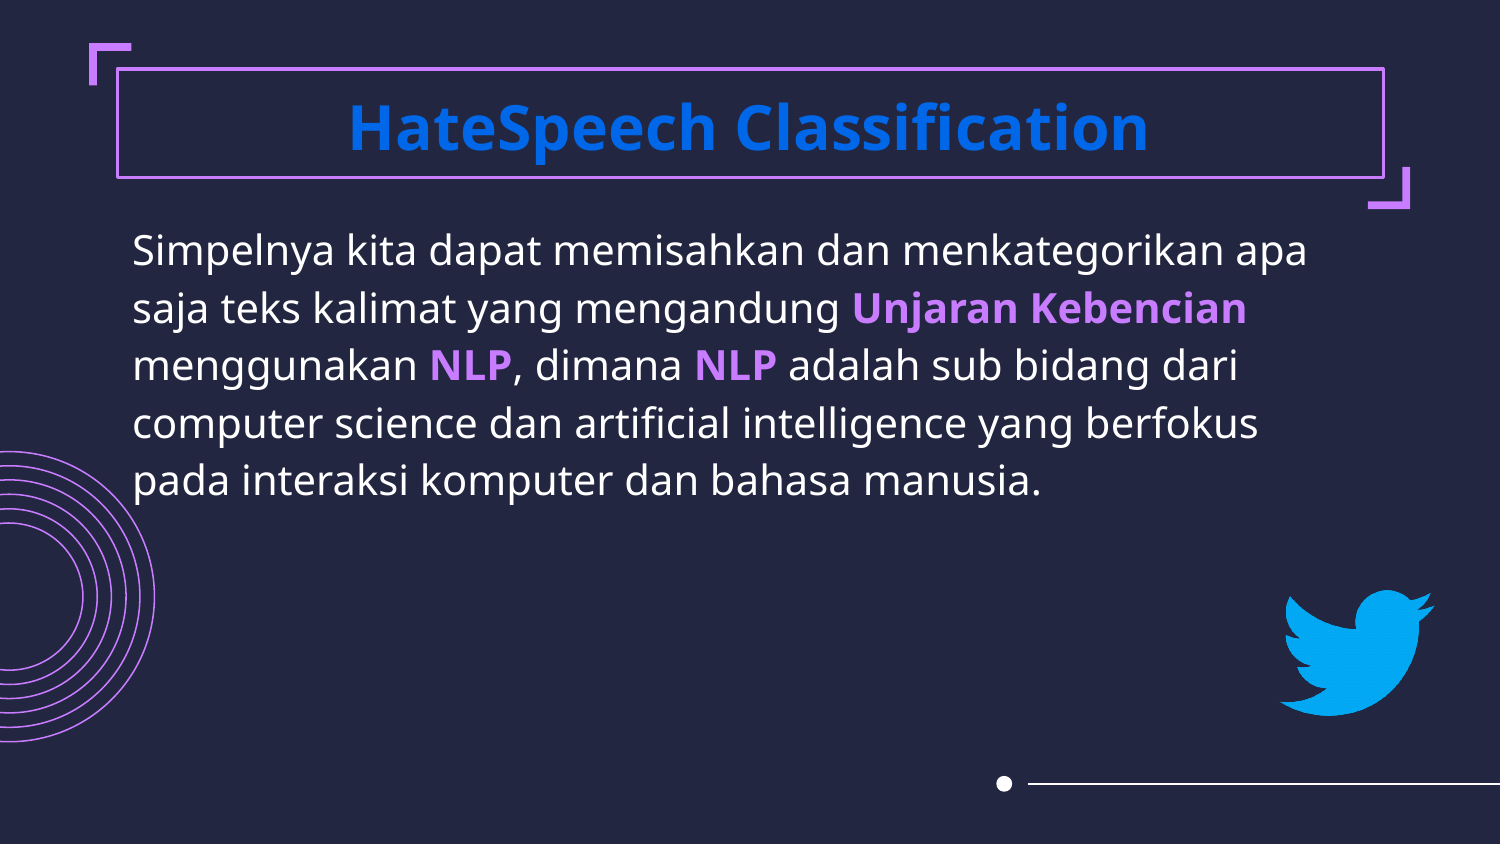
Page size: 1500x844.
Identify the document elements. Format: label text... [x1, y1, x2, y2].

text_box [88, 42, 1411, 210]
list Simpelnya kita dapat memisahkan dan menkategorikan apa saja teks kalimat yang mengandung Unjaran Kebencian menggunakan NLP, dimana NLP adalah sub bidang dari computer science dan artificial intelligence yang berfokus pada interaksi komputer dan bahasa manusia. [116, 218, 1383, 750]
picture [1253, 550, 1461, 759]
